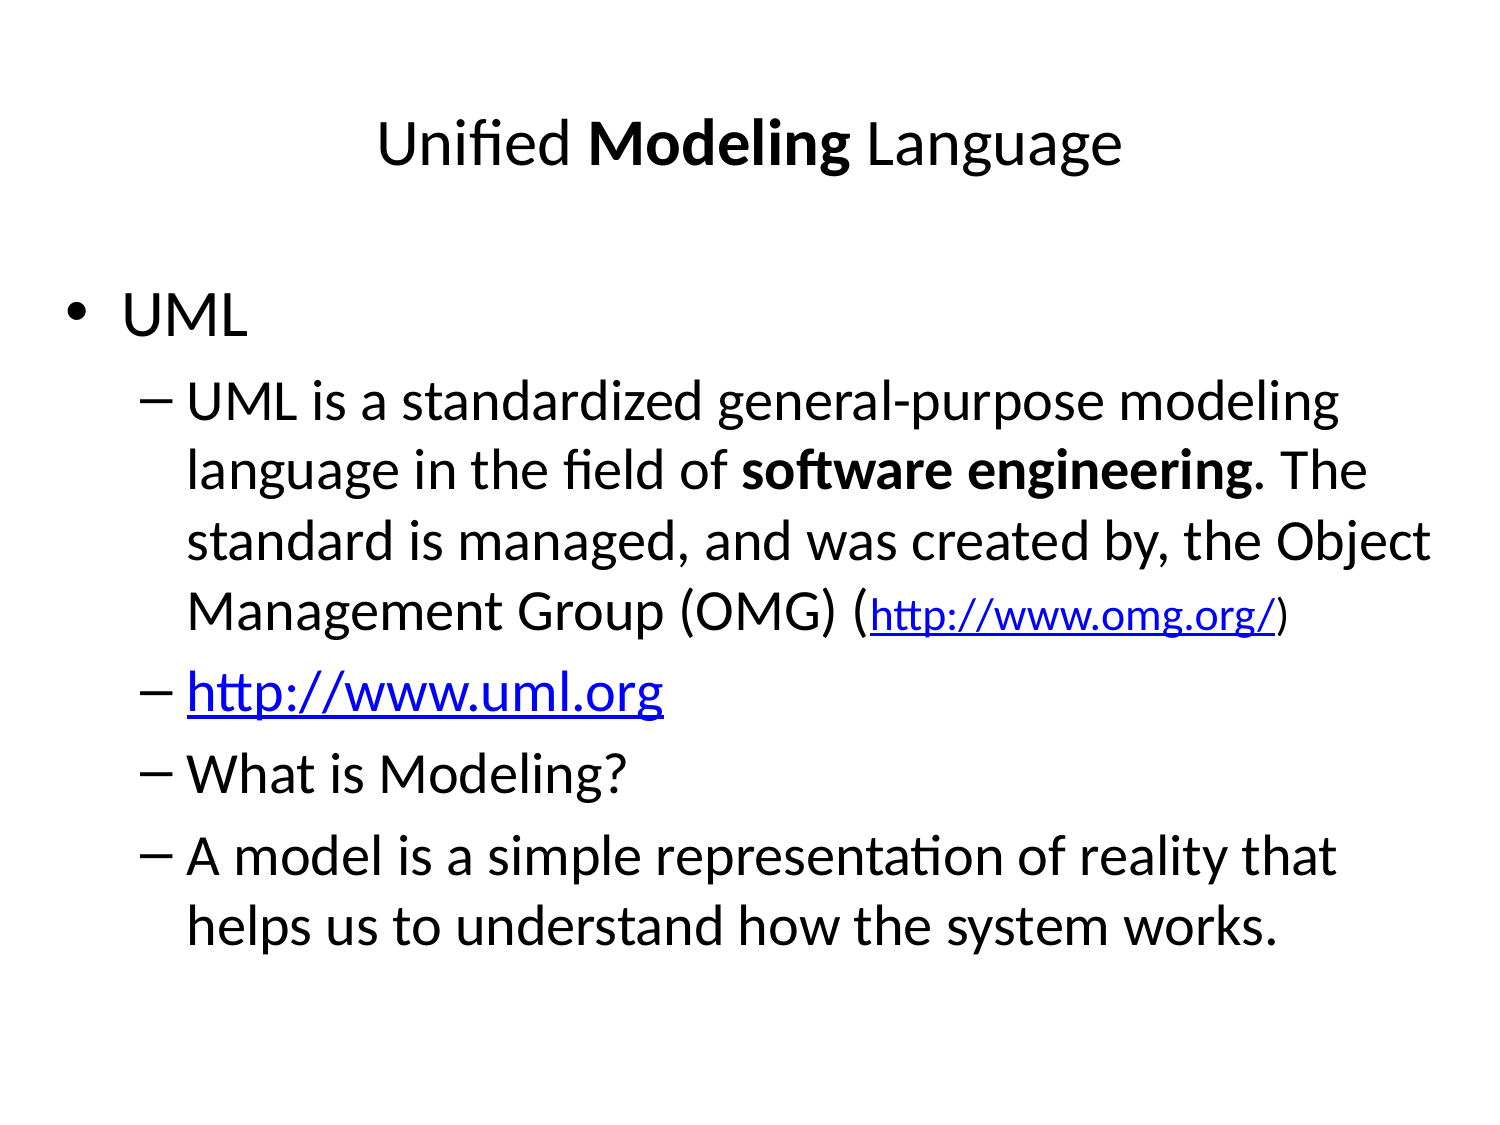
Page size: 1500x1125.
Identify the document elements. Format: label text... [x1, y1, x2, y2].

list UML UML is a standardized general-purpose modeling language in the field of software engineering. The standard is managed, and was created by, the Object Management Group (OMG) (http://www.omg.org/) http://www.uml.org What is Modeling? A model is a simple representation of reality that helps us to understand how the system works. [50, 262, 1463, 1005]
title Unified Modeling Language [75, 45, 1425, 233]
